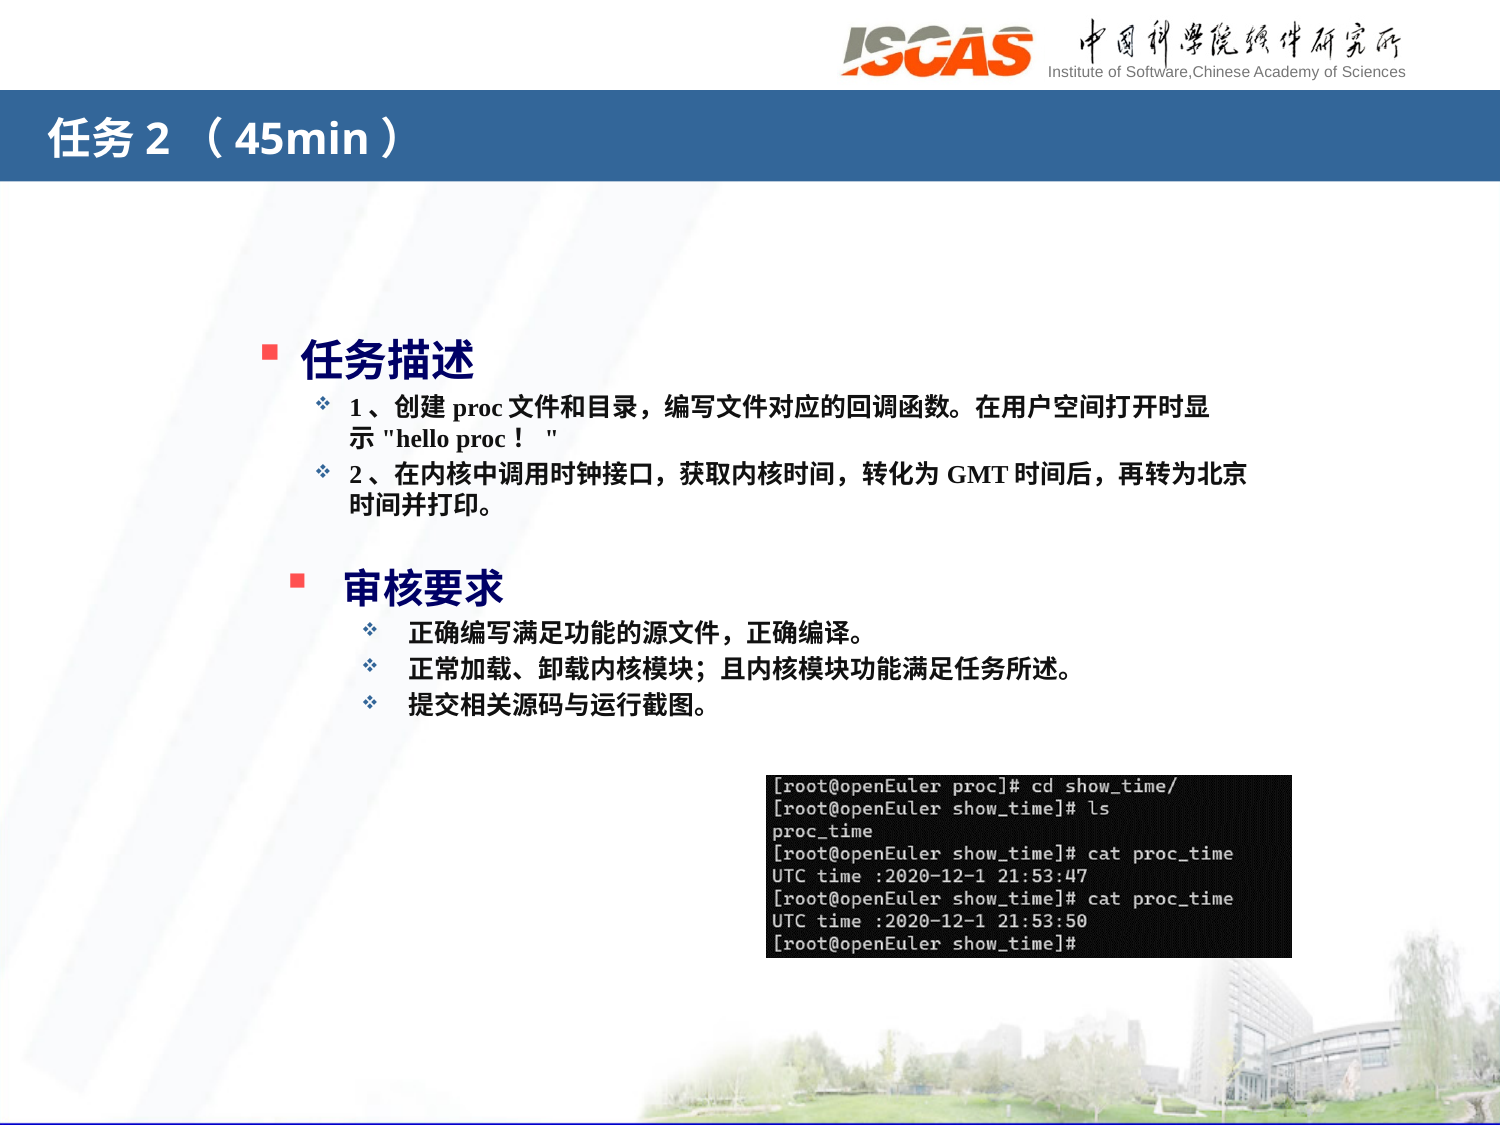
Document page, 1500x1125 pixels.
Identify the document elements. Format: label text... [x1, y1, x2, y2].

title 任务2（45min） [0, 89, 1500, 182]
picture [1077, 15, 1402, 71]
text_box 审核要求 正确编写满足功能的源文件，正确编译。 正常加载、卸载内核模块；且内核模块功能满足任务所述。 提交相关源码与运行截图。 [276, 557, 1315, 763]
picture [0, 182, 1500, 1125]
list 任务描述 1、创建proc文件和目录，编写文件对应的回调函数。在用户空间打开时显示"hello proc！" 2、在内核中调用时钟接口，获取内核时间，转化为GMT时间后，再转为北京时间并打印。 [242, 325, 1282, 661]
picture [837, 18, 1045, 87]
